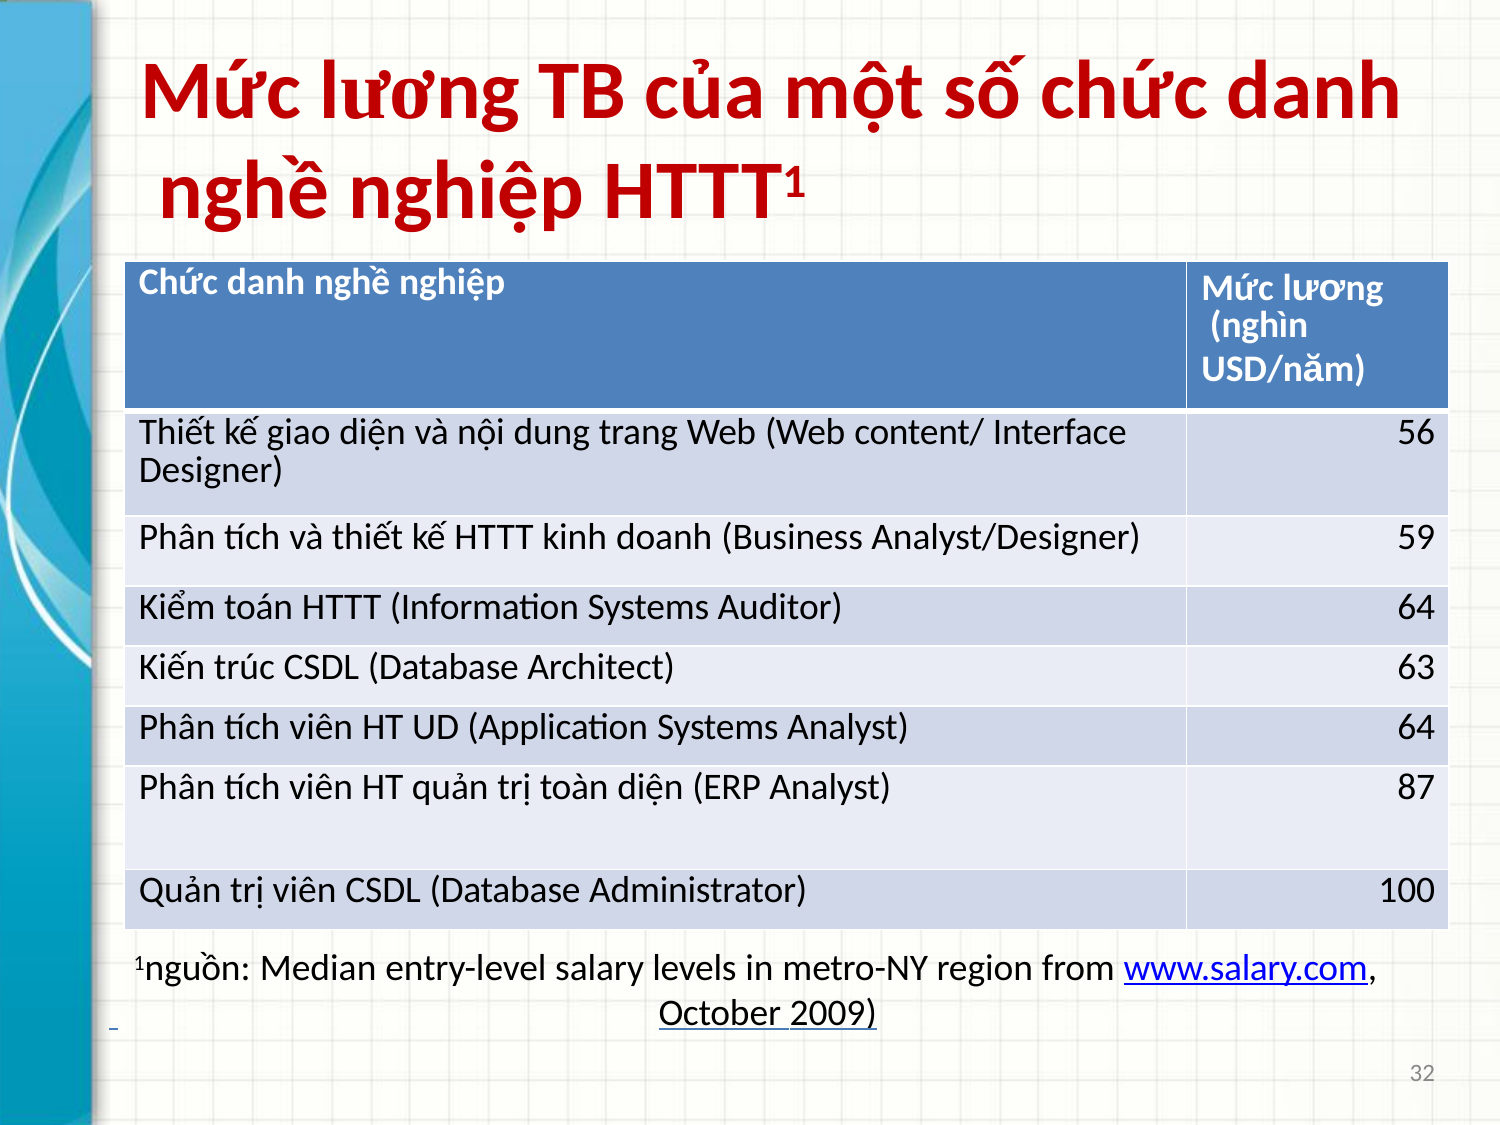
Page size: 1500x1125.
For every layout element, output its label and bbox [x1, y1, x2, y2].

text_box [0, 0, 1500, 1125]
